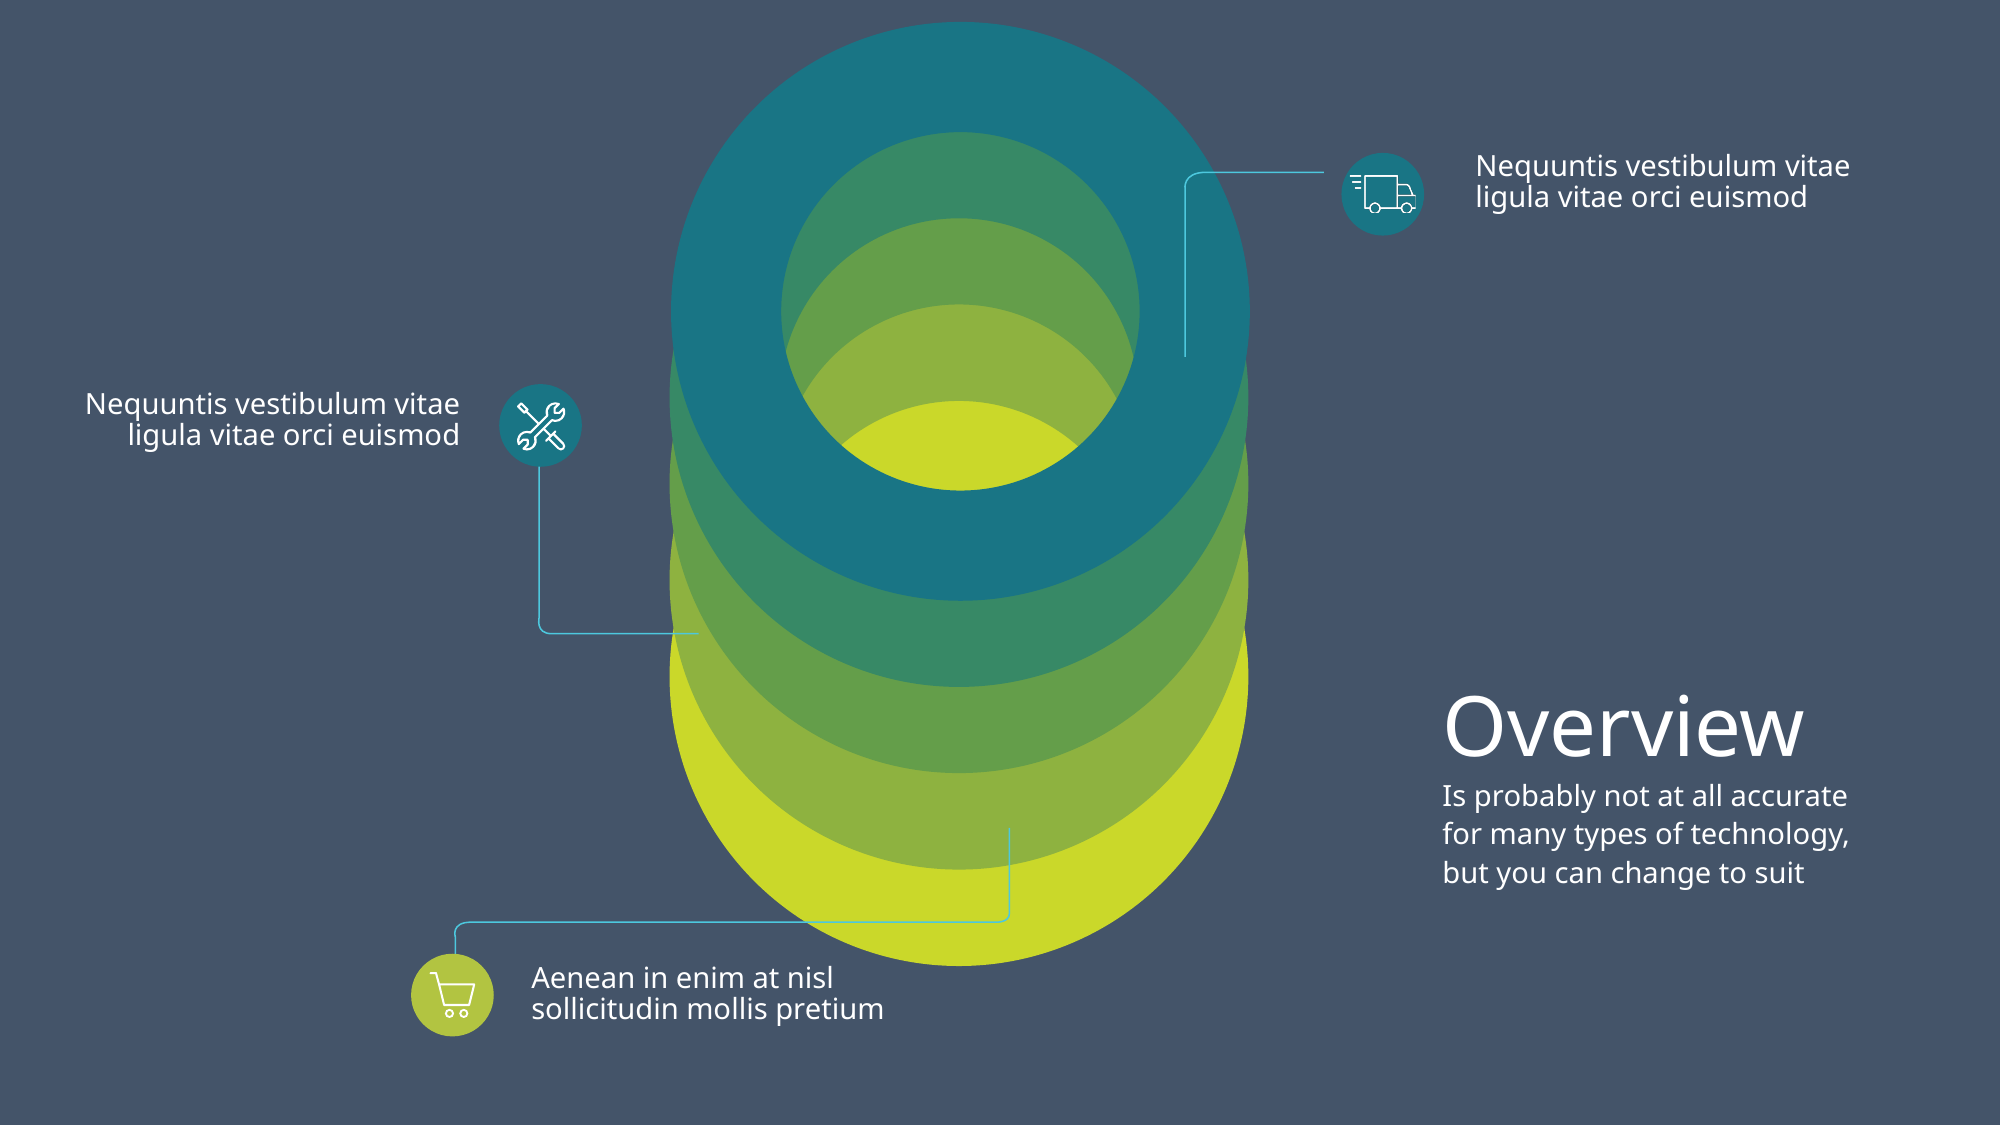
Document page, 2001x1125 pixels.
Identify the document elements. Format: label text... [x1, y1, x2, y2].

text_box [669, 442, 1249, 774]
text_box [1185, 172, 1324, 357]
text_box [499, 384, 582, 467]
text_box [454, 827, 1010, 971]
text_box [669, 532, 1249, 866]
text_box [787, 219, 1132, 399]
text_box [669, 634, 886, 894]
text_box Overview Is probably not at all accurate for many types of technology, but you can change to suit [1442, 688, 1865, 889]
text_box Nequuntis vestibulum vitae ligula vitae orci euismod [44, 381, 476, 460]
text_box [804, 305, 1115, 446]
text_box [806, 629, 1249, 967]
text_box [782, 133, 1139, 357]
text_box [538, 467, 699, 634]
text_box [843, 402, 1076, 490]
text_box Nequuntis vestibulum vitae ligula vitae orci euismod [1460, 144, 1892, 222]
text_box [1341, 152, 1425, 236]
text_box [669, 350, 1249, 688]
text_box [411, 953, 494, 1037]
text_box Aenean in enim at nisl sollicitudin mollis pretium [516, 955, 948, 1034]
text_box [670, 21, 1251, 602]
